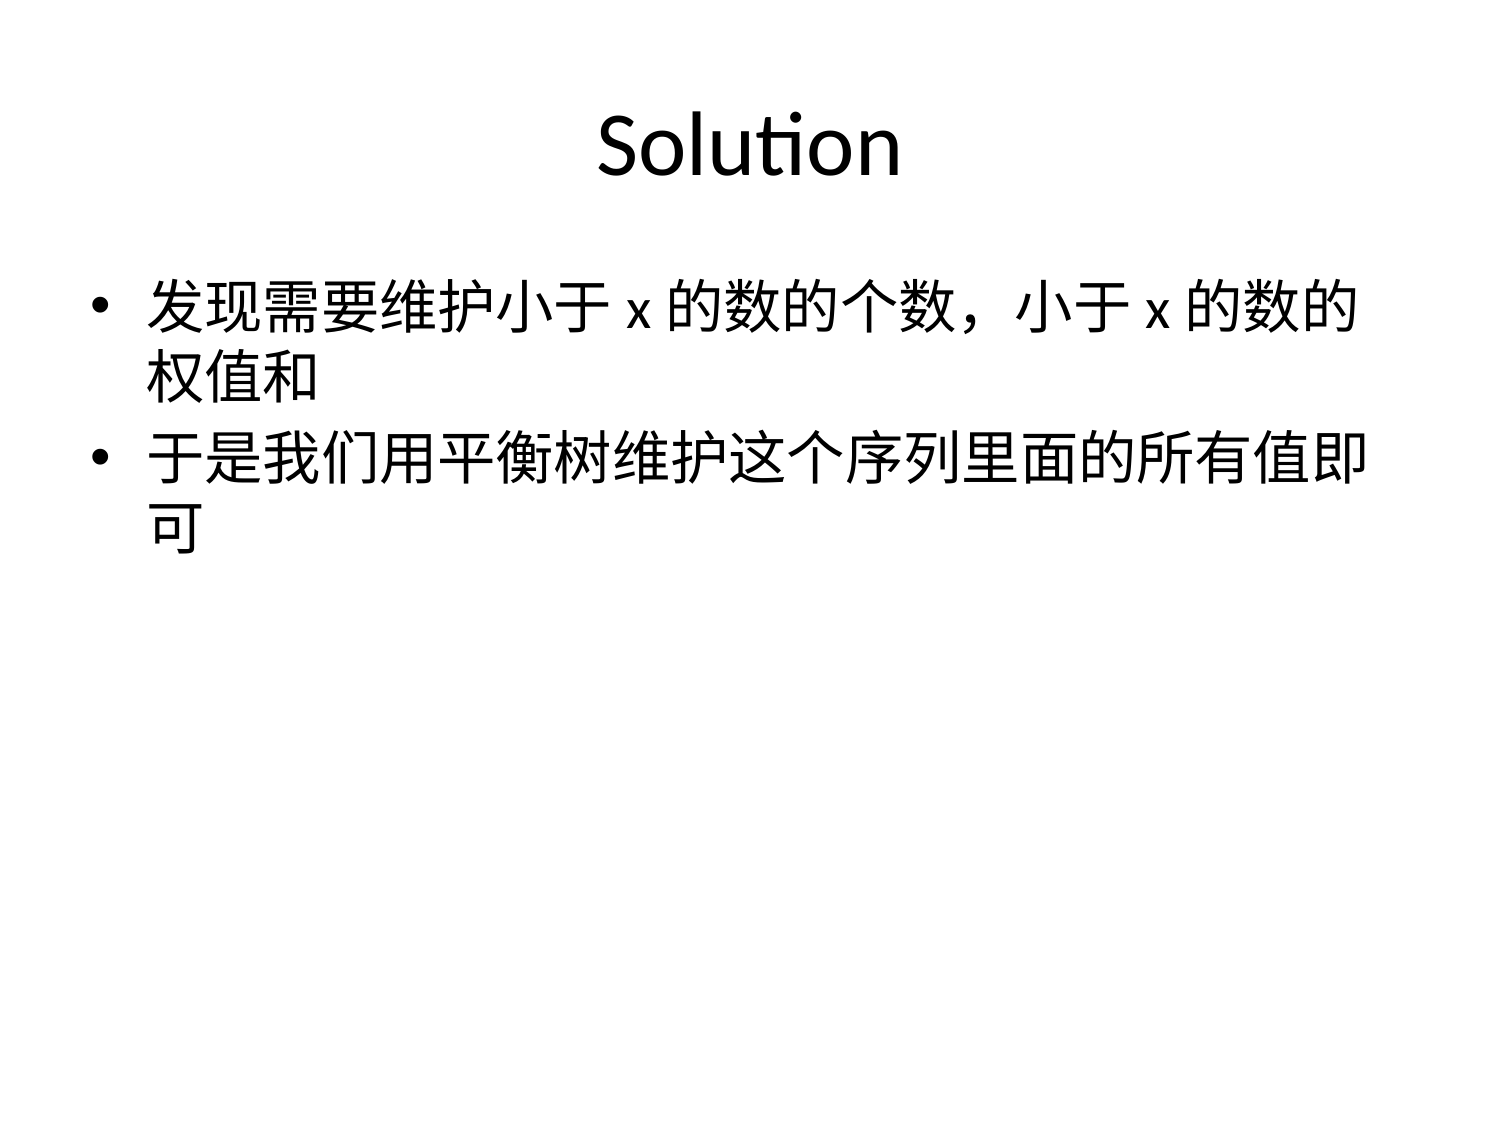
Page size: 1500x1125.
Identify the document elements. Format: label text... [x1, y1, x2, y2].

list 发现需要维护小于x的数的个数，小于x的数的权值和 于是我们用平衡树维护这个序列里面的所有值即可 [75, 262, 1425, 1005]
title Solution [75, 45, 1425, 233]
